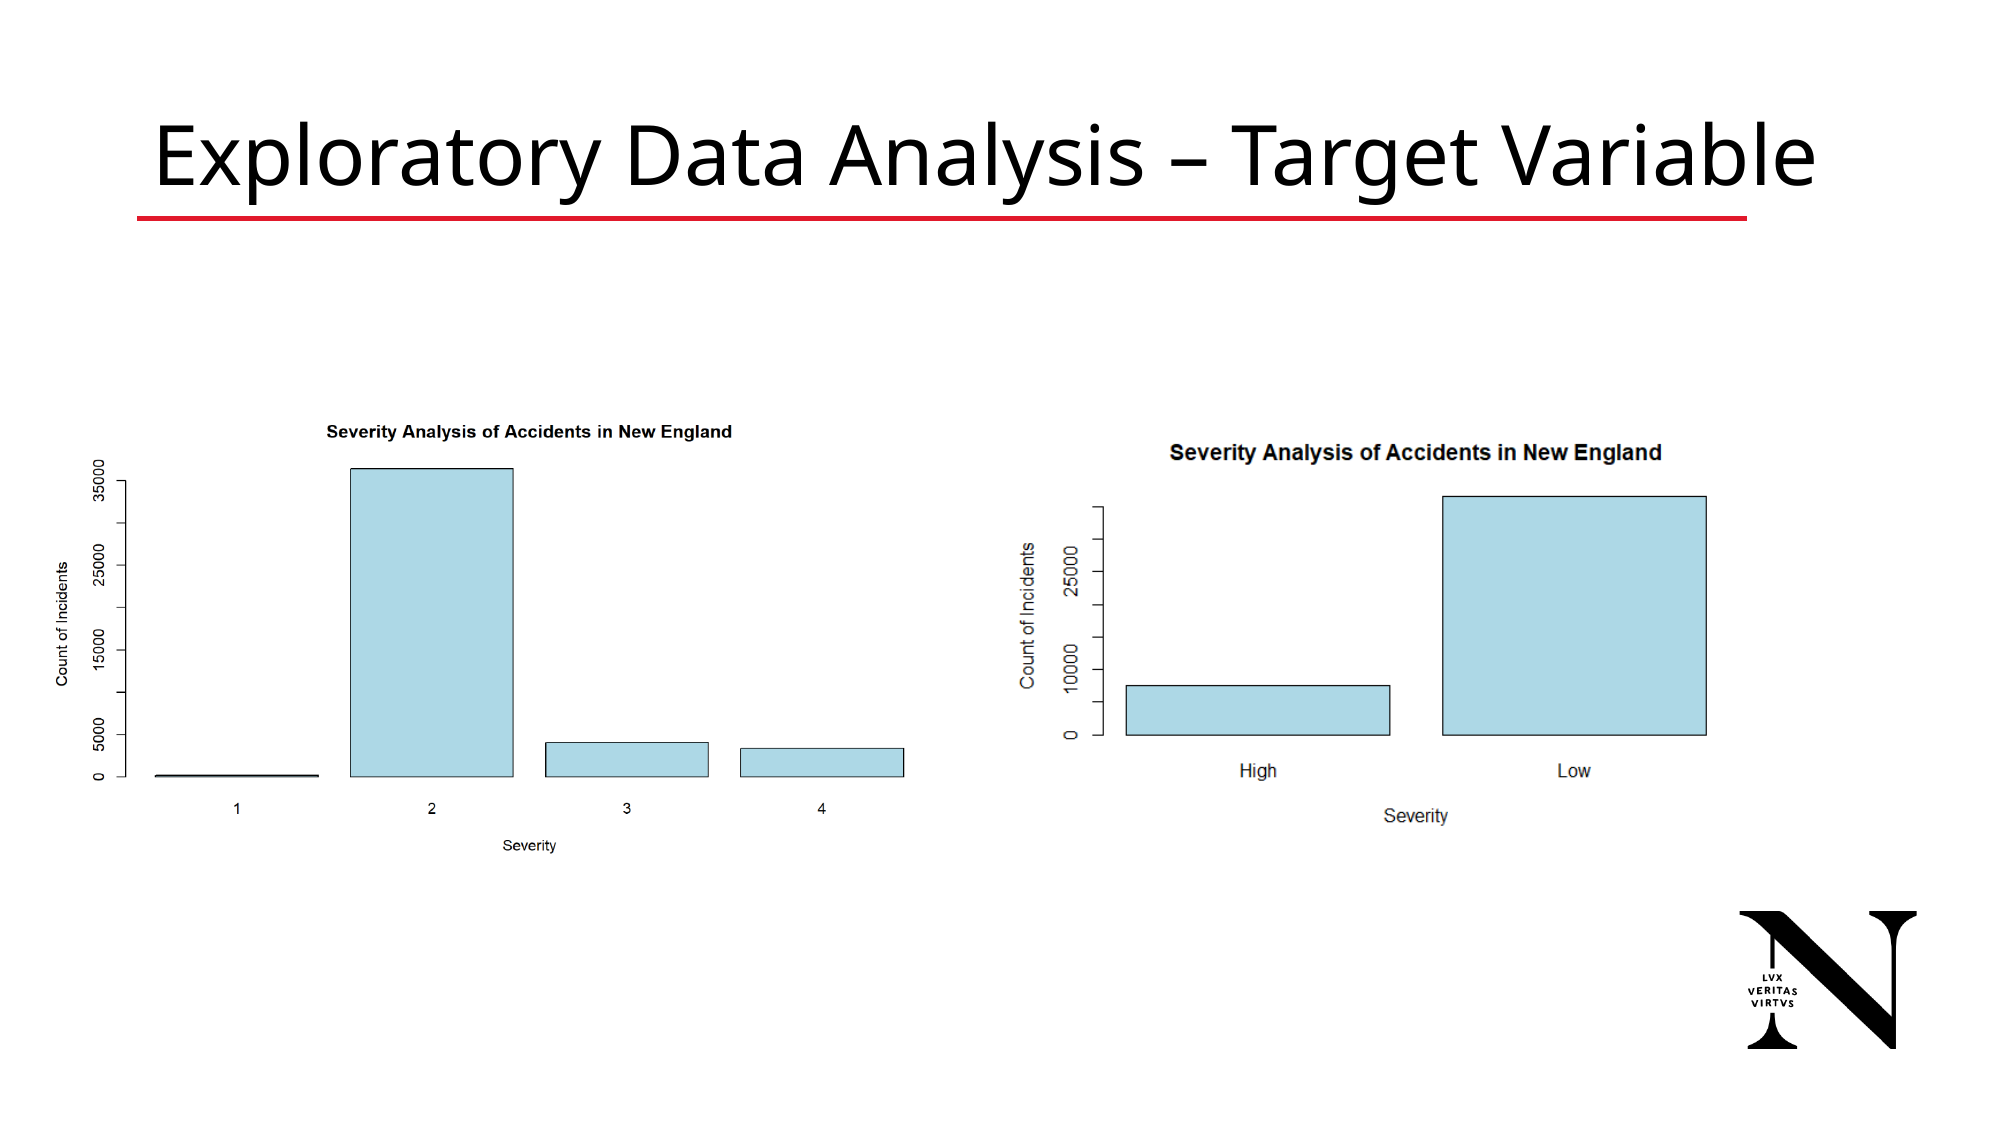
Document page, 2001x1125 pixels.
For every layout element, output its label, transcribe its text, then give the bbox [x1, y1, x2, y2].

title Exploratory Data Analysis – Target Variable [137, 49, 1863, 267]
picture [1013, 406, 1776, 850]
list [50, 393, 972, 874]
